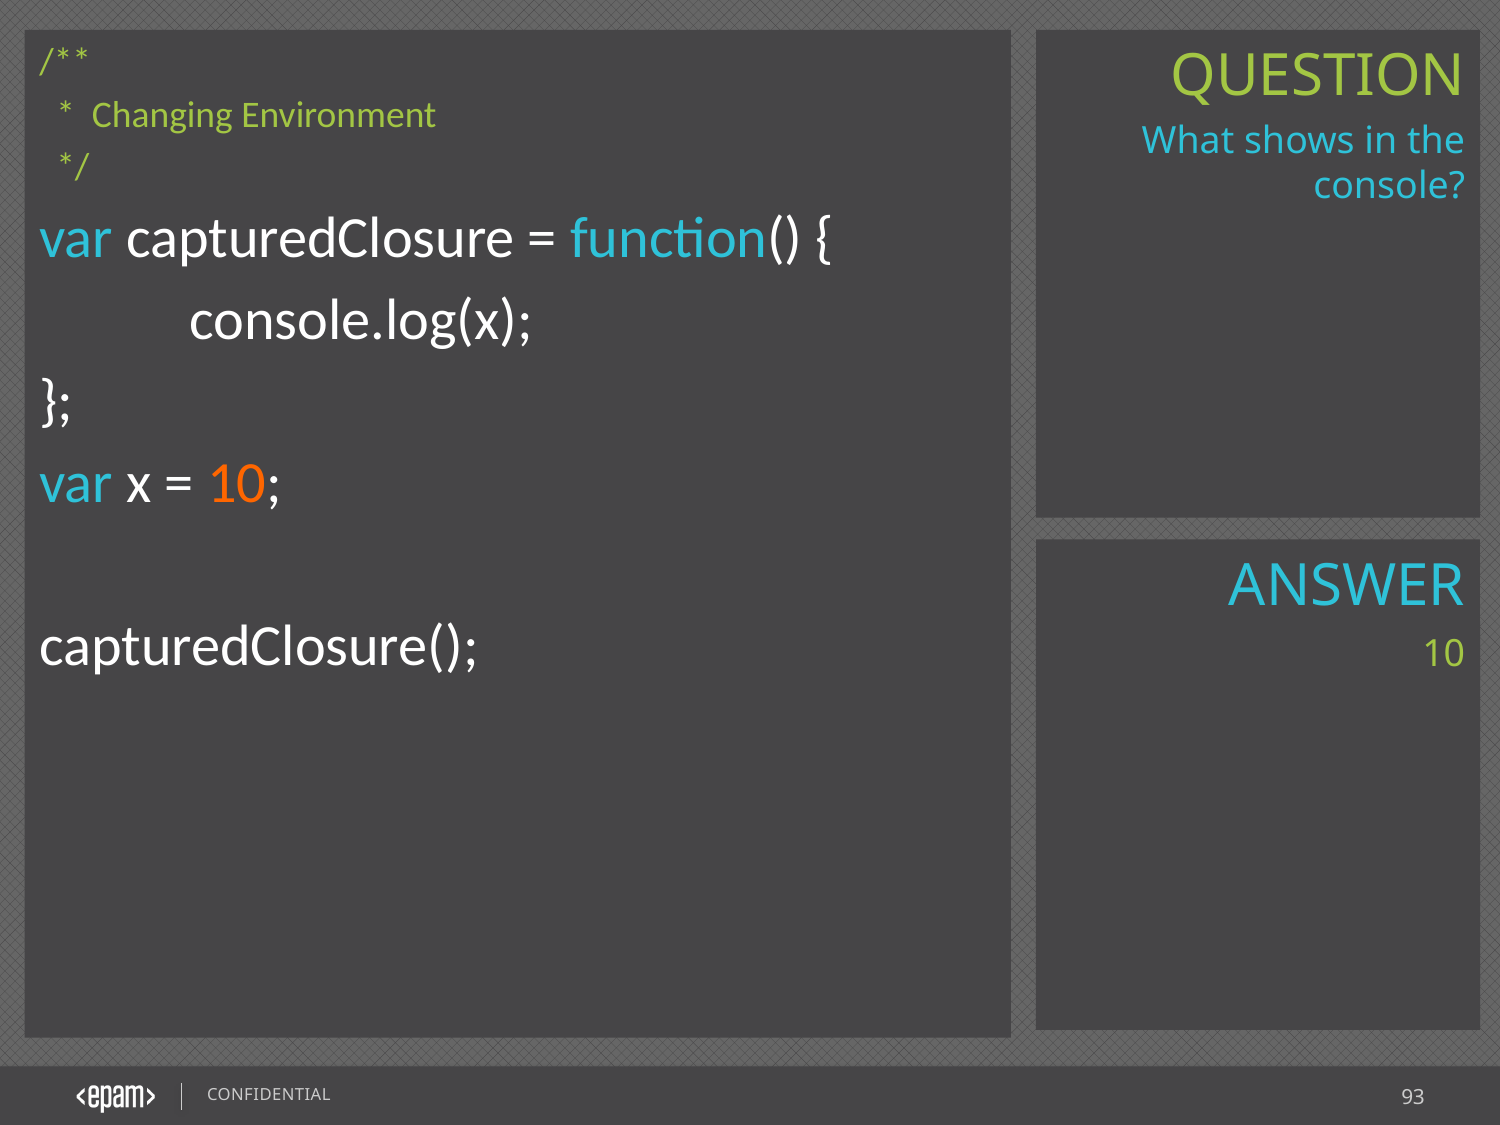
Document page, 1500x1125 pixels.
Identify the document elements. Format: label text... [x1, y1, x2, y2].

list What shows in the console? [1035, 108, 1481, 518]
picture [76, 1085, 155, 1113]
list /** * Changing Environment */ var capturedClosure = function() { console.log(x); }; var x = 10; capturedClosure(); [24, 29, 1011, 1038]
list 10 [1035, 621, 1481, 1030]
